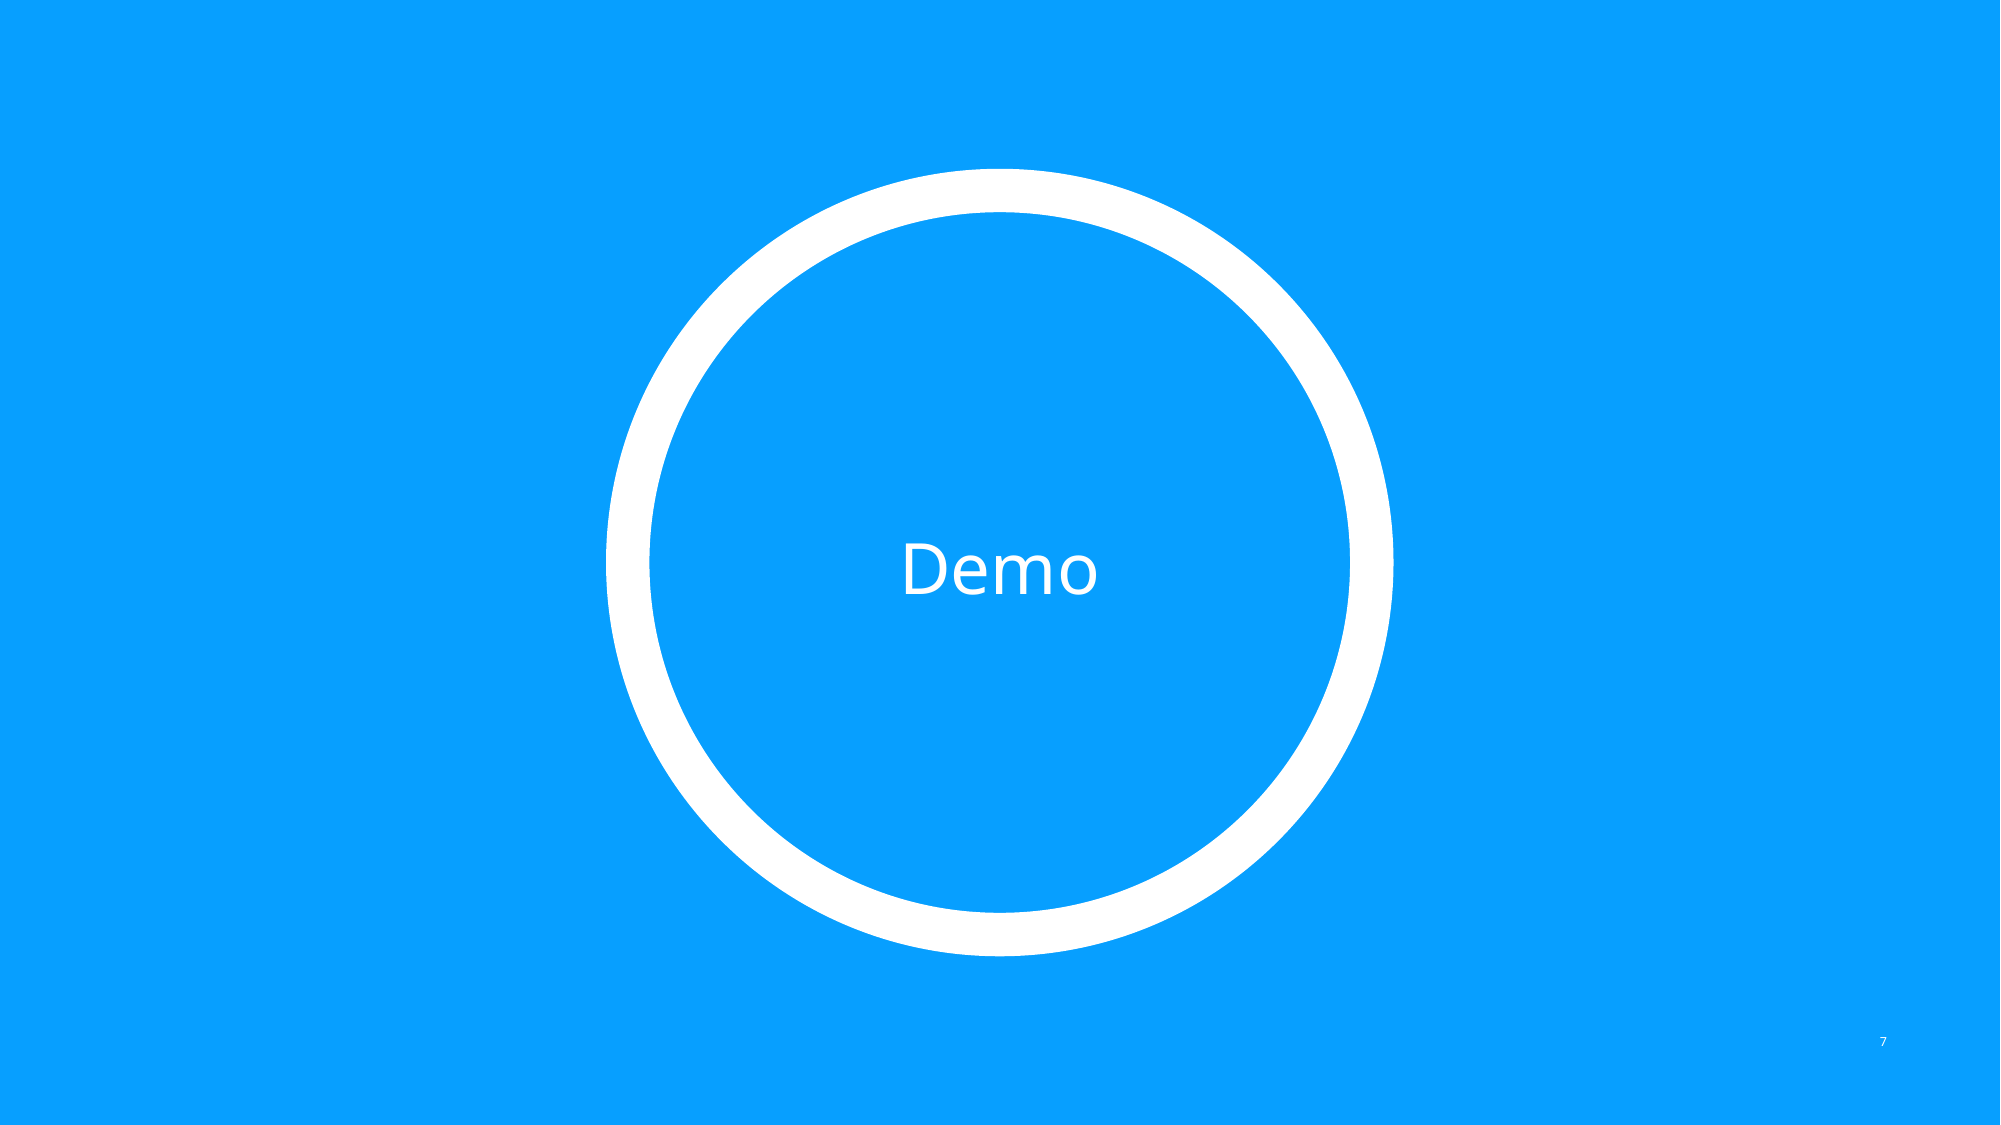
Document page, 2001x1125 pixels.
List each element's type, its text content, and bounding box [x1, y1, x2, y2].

slide_number 7 [1841, 1035, 1887, 1051]
title Demo [220, 452, 1779, 673]
